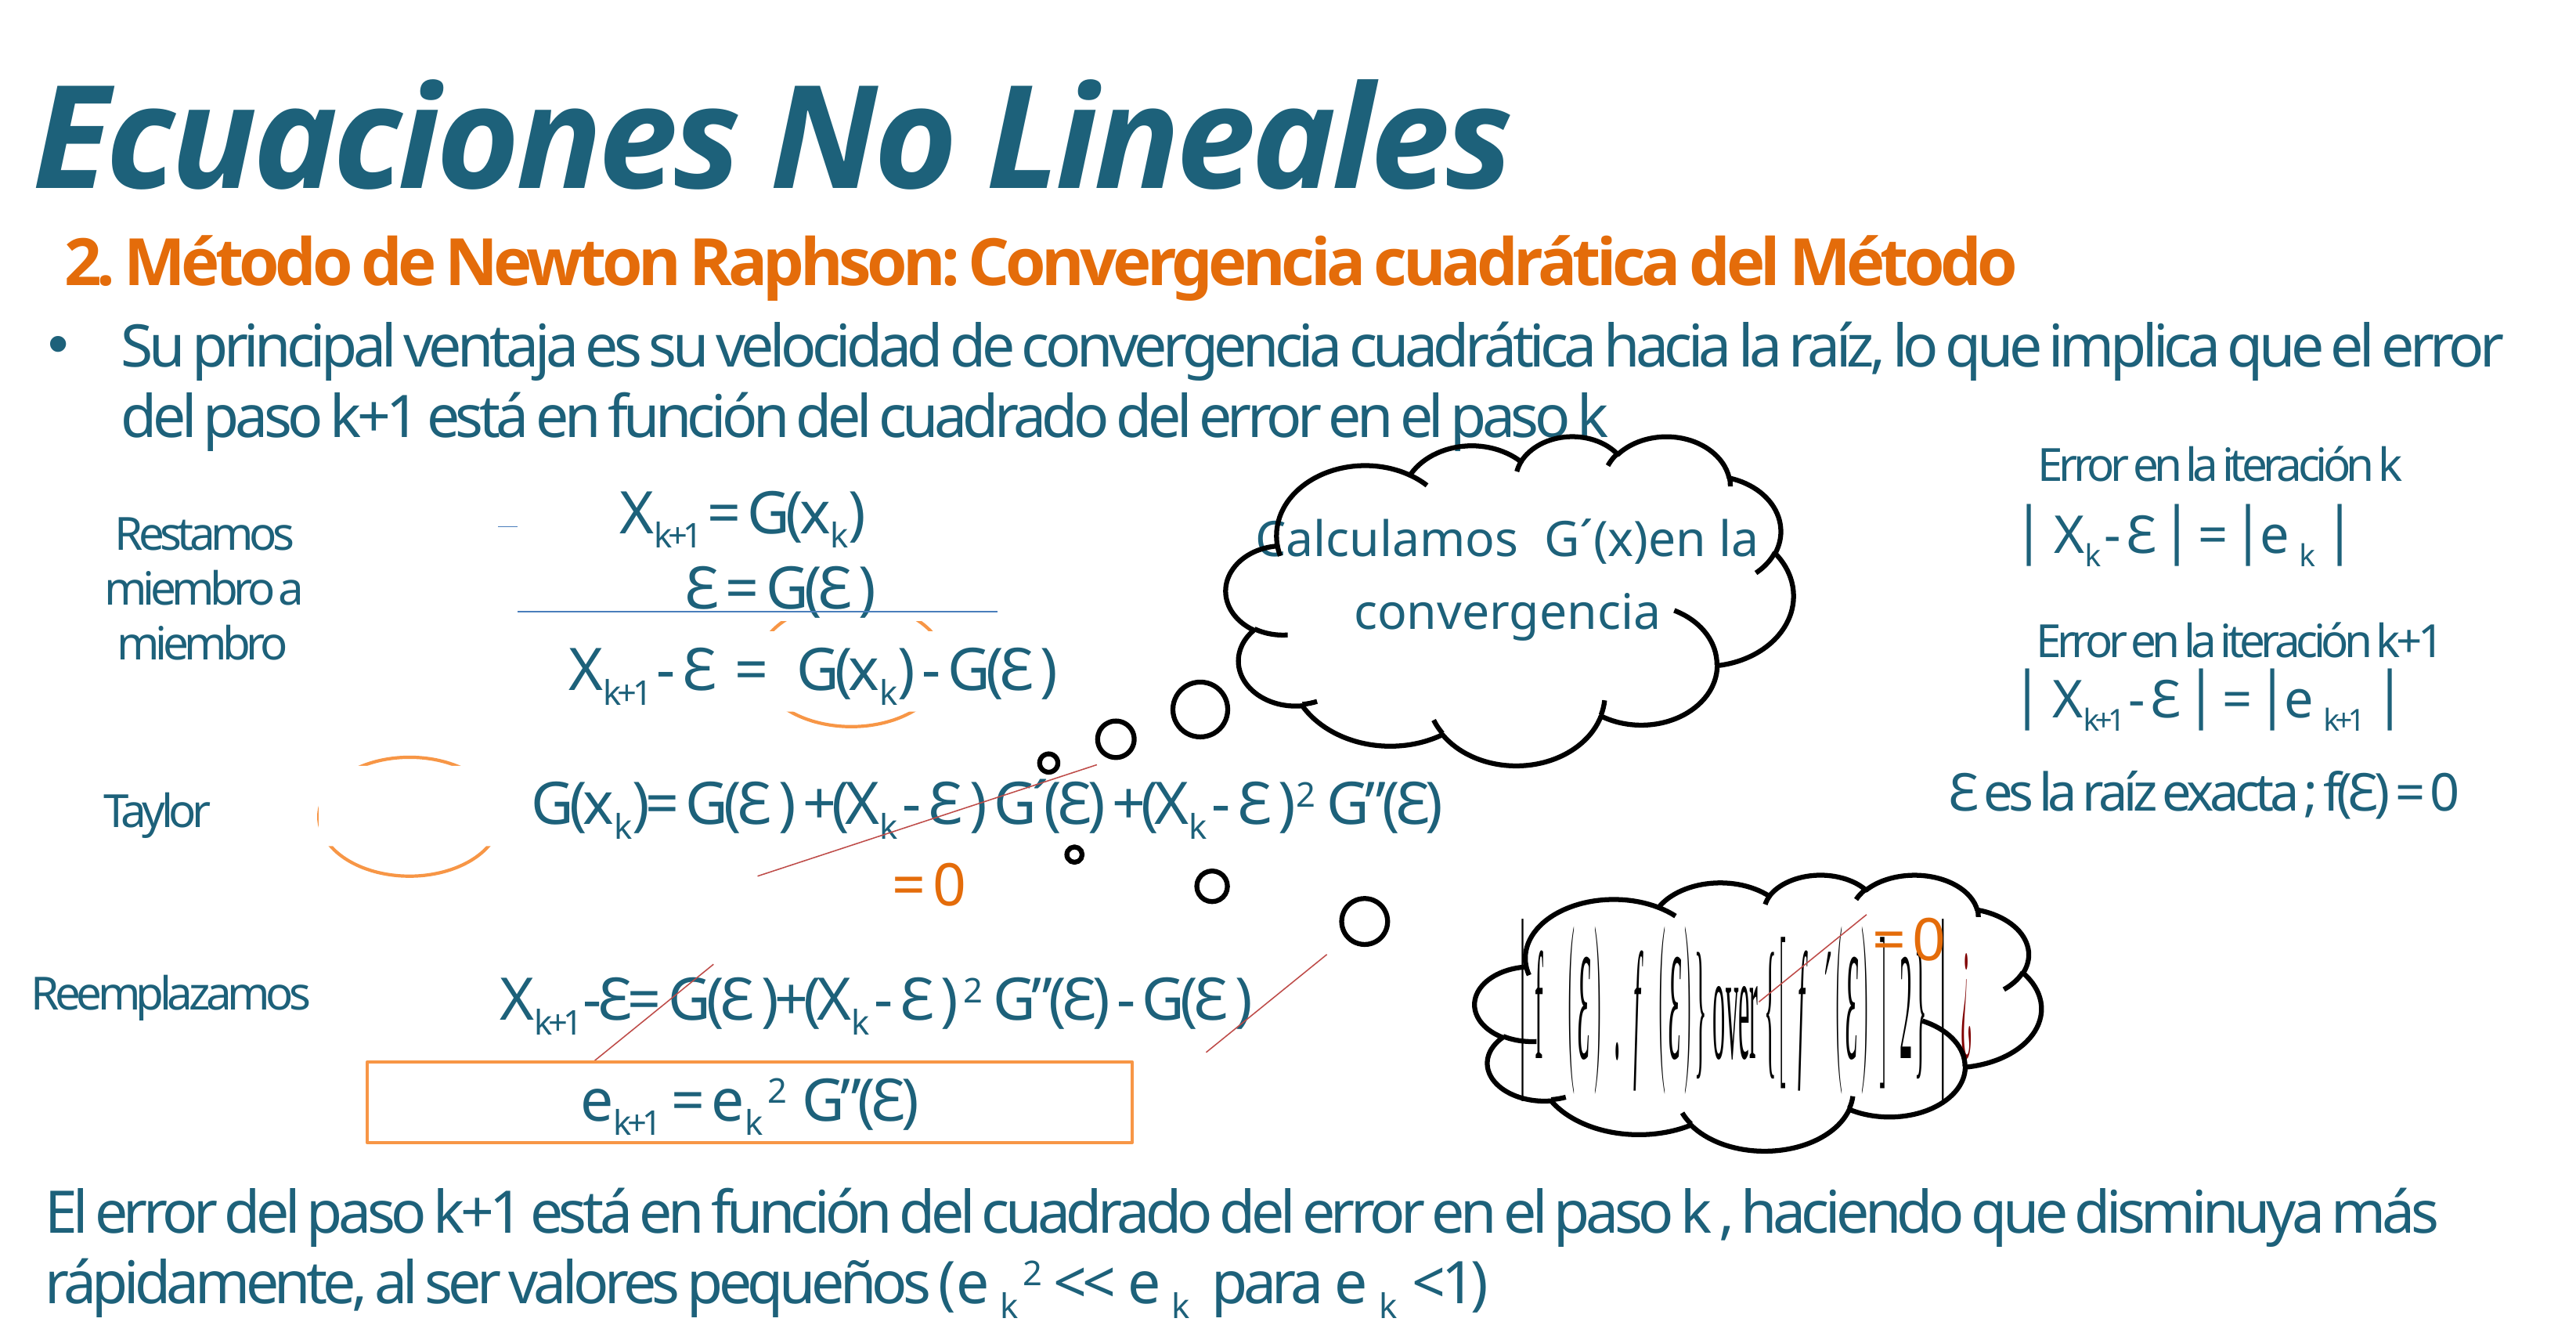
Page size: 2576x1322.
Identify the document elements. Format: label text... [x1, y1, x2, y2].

text_box Taylor [25, 782, 290, 837]
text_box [1225, 435, 1794, 769]
text_box Reemplazamos [15, 964, 327, 1020]
text_box 2. Método de Newton Raphson: Convergencia cuadrática del Método [64, 220, 2130, 299]
text_box Xk+1 - Ɛ = G(xk) - G(Ɛ ) [493, 630, 1134, 713]
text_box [1848, 435, 2560, 822]
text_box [318, 757, 1640, 876]
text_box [497, 474, 1005, 622]
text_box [592, 954, 1327, 1063]
text_box Ecuaciones No Lineales [20, 53, 2531, 223]
text_box El error del paso k+1 está en función del cuadrado del error en el paso k , haciendo que disminuya más rápidamente, al ser valores pequeños (e k 2 << e k para e k <1) [45, 1174, 2560, 1322]
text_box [1474, 874, 2042, 1150]
text_box [790, 713, 913, 728]
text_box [757, 764, 1098, 919]
text_box Su principal ventaja es su velocidad de convergencia cuadrática hacia la raíz, lo que implica que el error del paso k+1 está en función del cuadrado del error en el paso k [48, 308, 2531, 450]
text_box Restamos miembro a miembro [66, 504, 339, 669]
